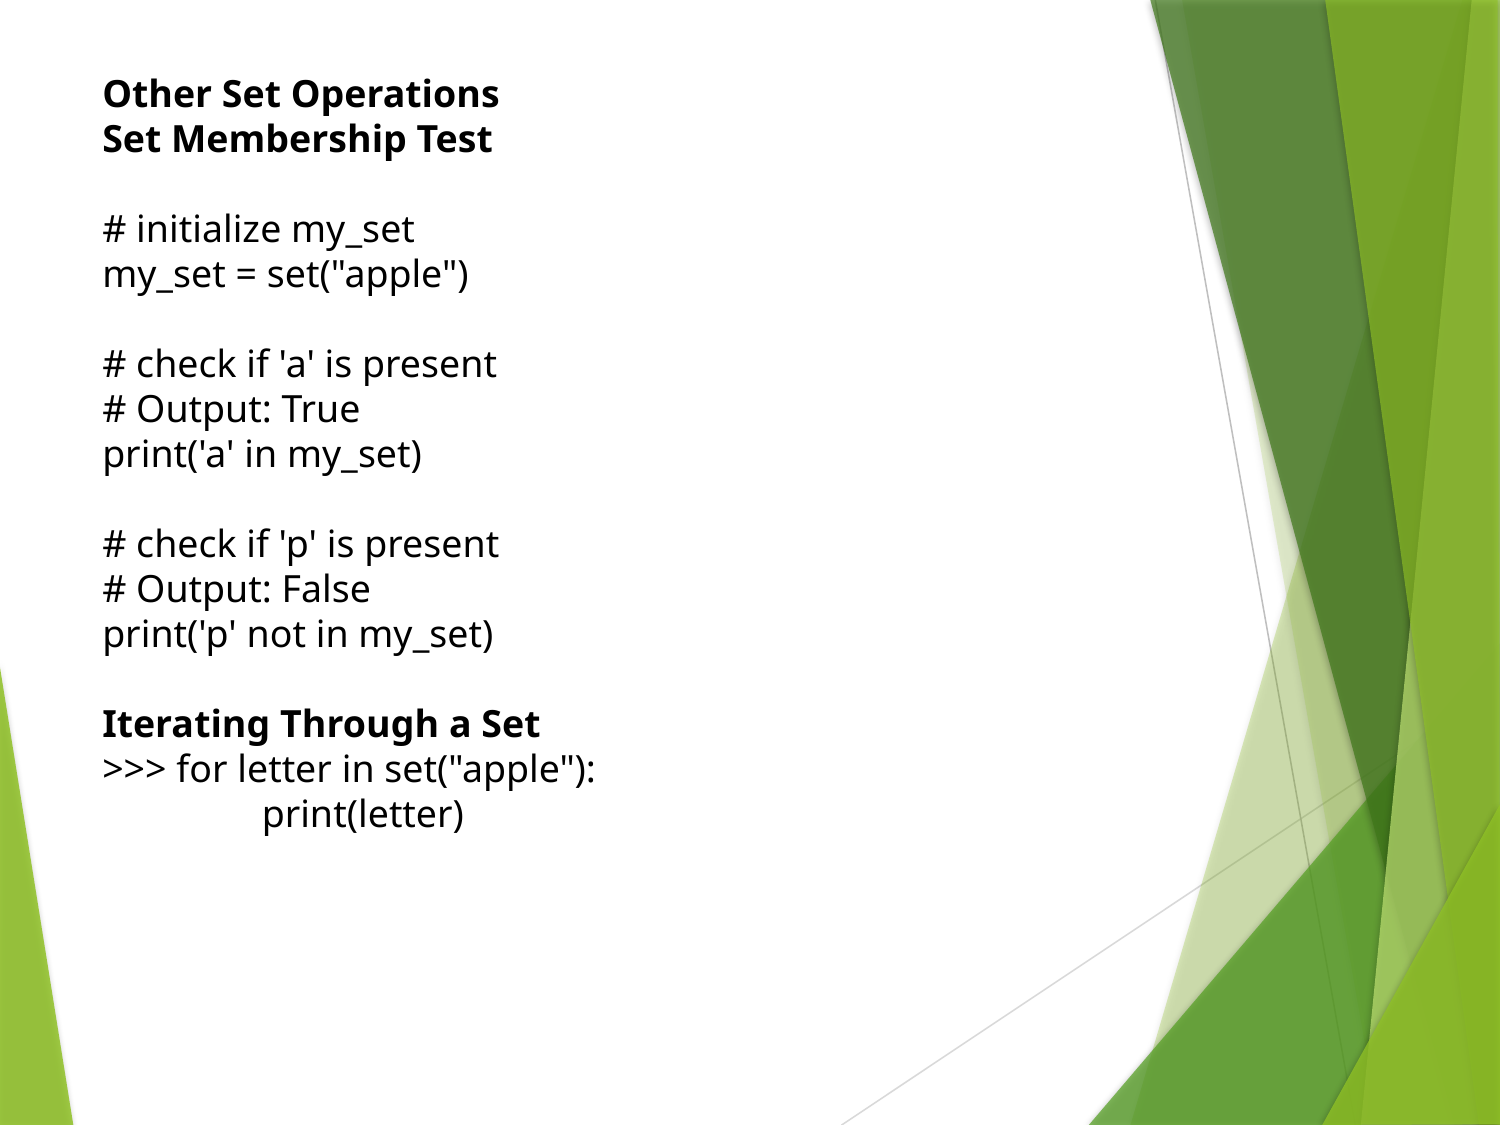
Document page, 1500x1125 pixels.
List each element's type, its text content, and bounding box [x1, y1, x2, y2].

text_box Other Set Operations Set Membership Test # initialize my_set my_set = set("apple") # check if 'a' is present # Output: True print('a' in my_set) # check if 'p' is present # Output: False print('p' not in my_set) Iterating Through a Set >>> for letter in set("apple"): print(letter) [87, 62, 1375, 888]
